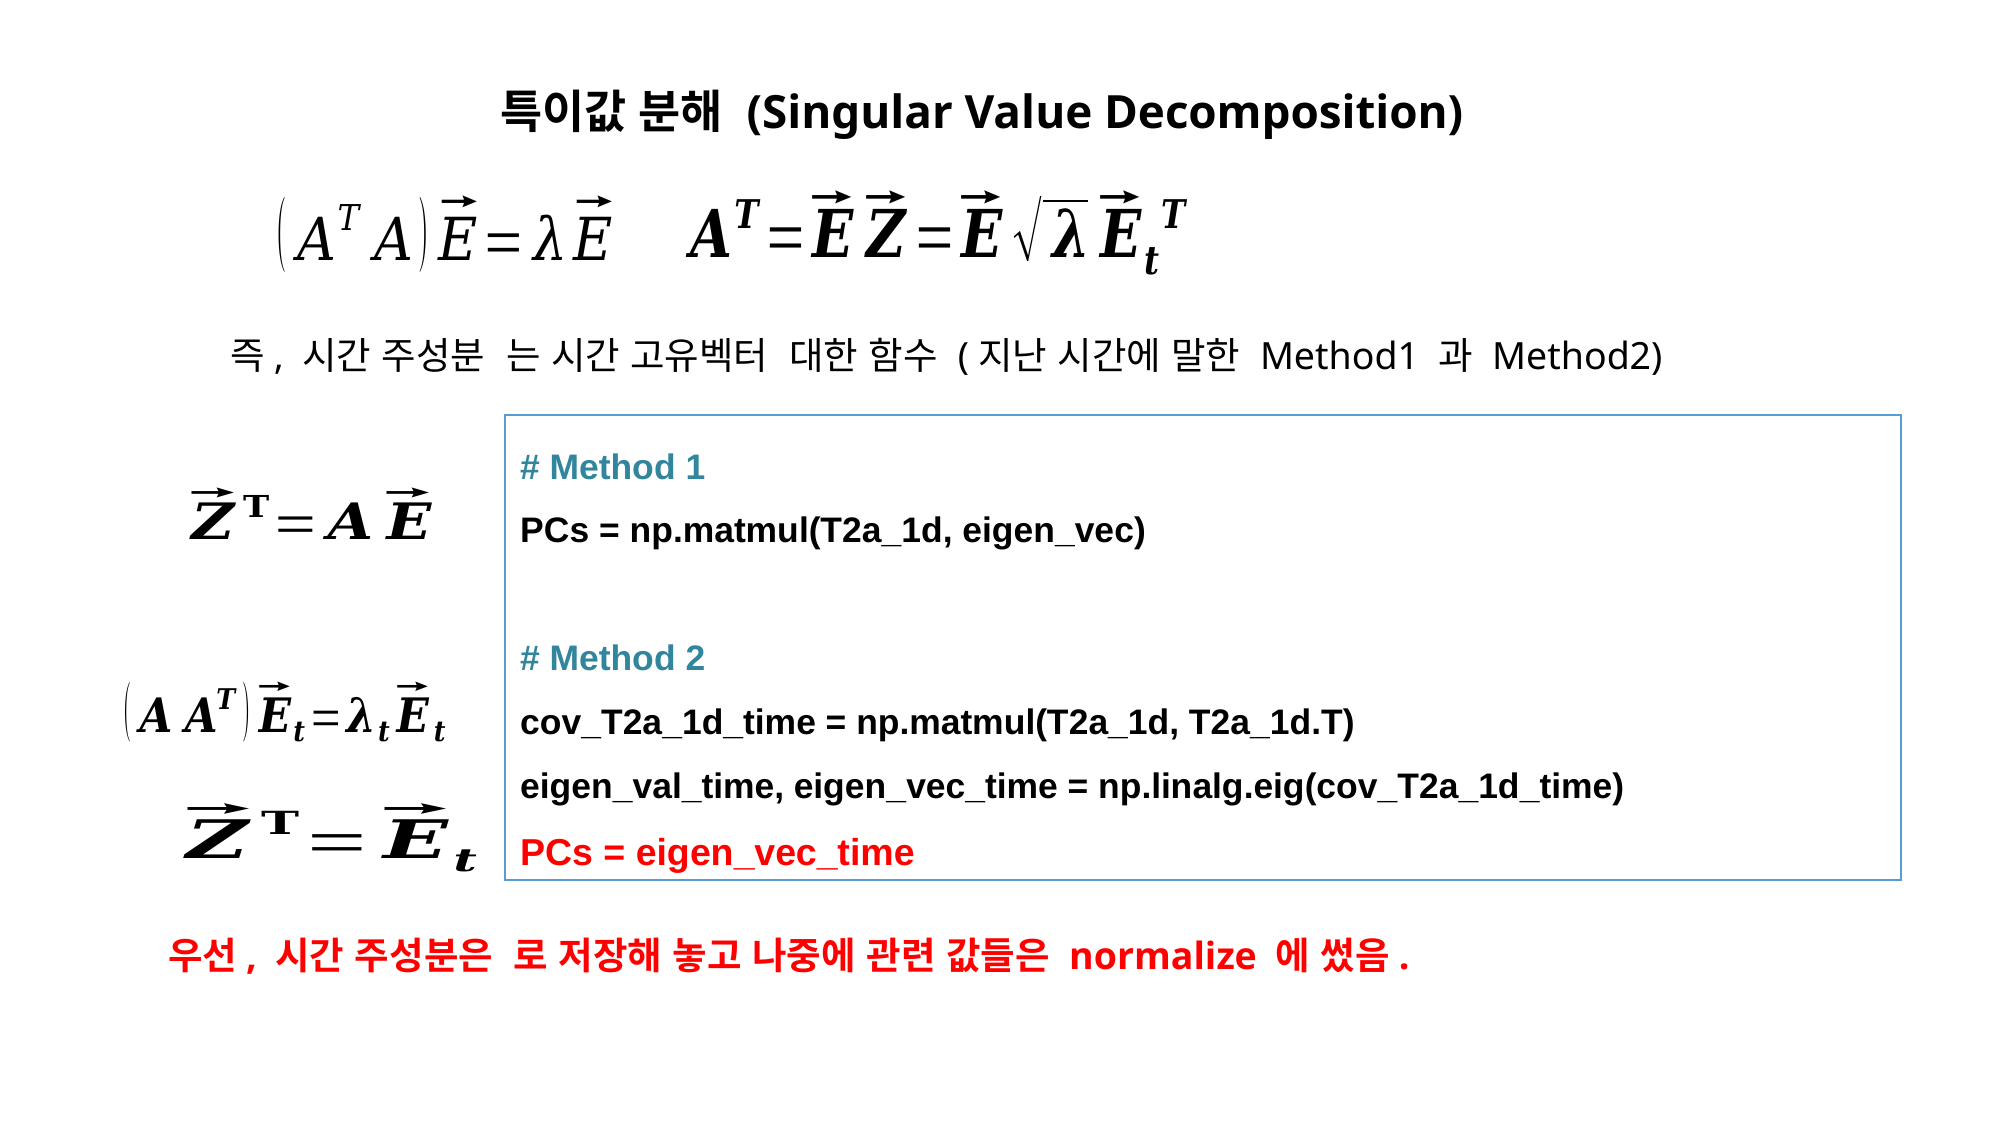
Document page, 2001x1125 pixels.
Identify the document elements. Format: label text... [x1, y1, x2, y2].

text_box 특이값 분해 (Singular Value Decomposition) [485, 75, 1486, 146]
text_box # Method 1 PCs = np.matmul(T2a_1d, eigen_vec) # Method 2 cov_T2a_1d_time = np.matmul(T2a_1d, T2a_1d.T) eigen_val_time, eigen_vec_time = np.linalg.eig(cov_T2a_1d_time) PCs = eigen_vec_time [505, 415, 1902, 881]
